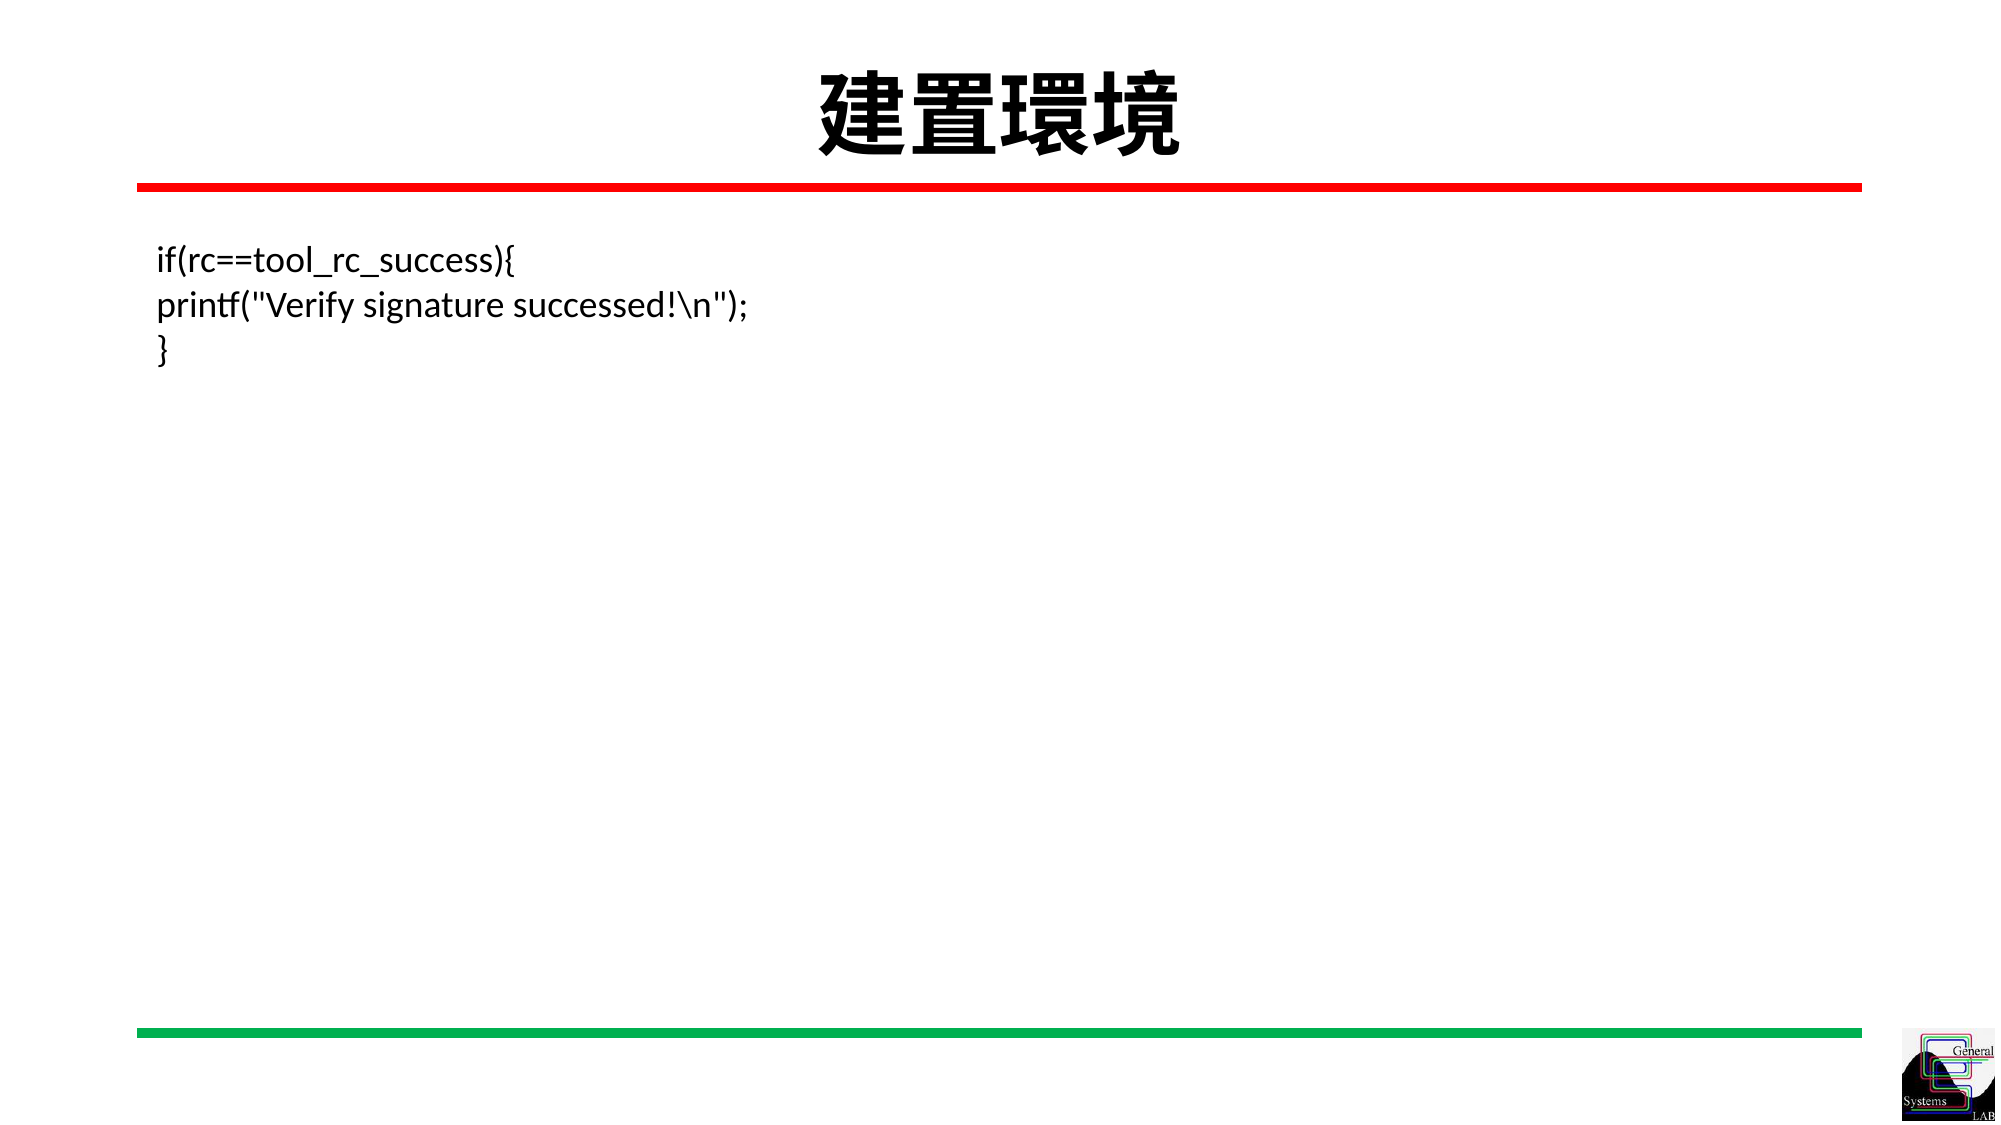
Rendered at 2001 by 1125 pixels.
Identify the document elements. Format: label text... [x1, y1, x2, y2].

text_box if(rc==tool_rc_success){ printf("Verify signature successed!\n"); } [141, 227, 1142, 378]
picture [1902, 1028, 1995, 1121]
text_box [141, 190, 1867, 1018]
title 建置環境 [137, 59, 1863, 178]
